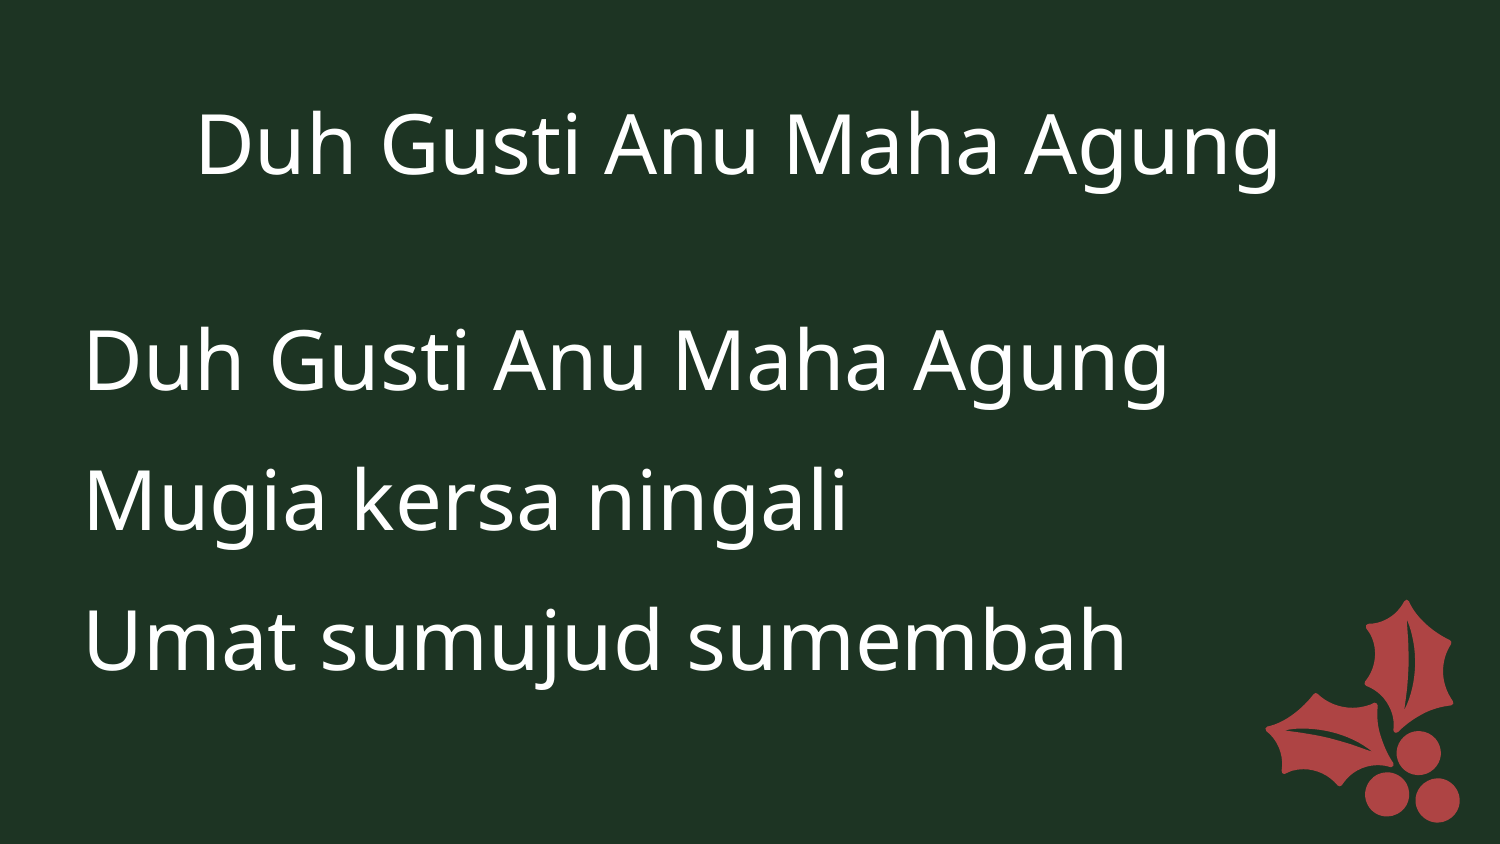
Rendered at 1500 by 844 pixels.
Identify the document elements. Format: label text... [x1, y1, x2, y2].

text_box Duh Gusti Anu Maha Agung [179, 99, 1338, 183]
text_box Duh Gusti Anu Maha Agung Mugia kersa ningali Umat sumujud sumembah [42, 277, 1474, 770]
